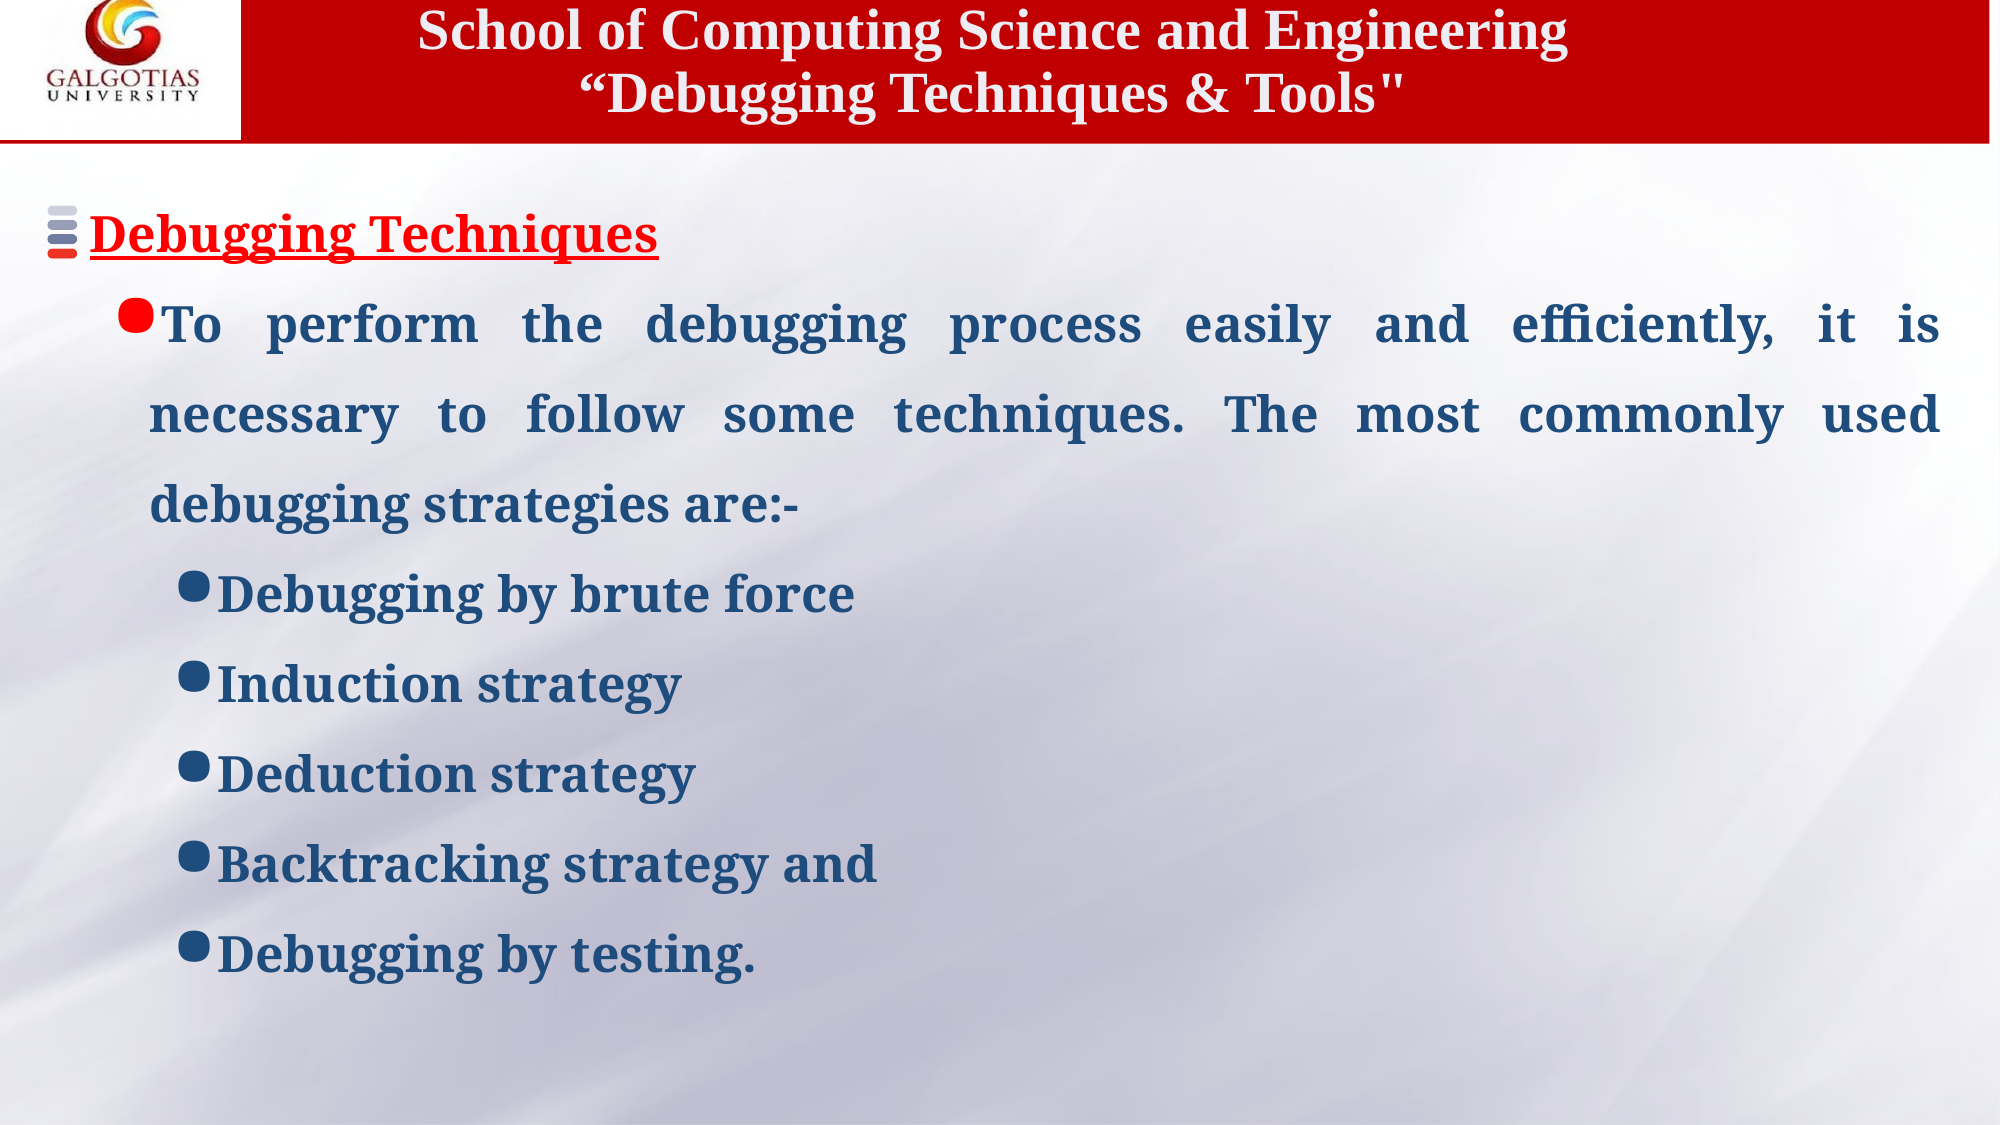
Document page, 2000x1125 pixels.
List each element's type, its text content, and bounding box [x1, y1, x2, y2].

list Debugging Techniques To perform the debugging process easily and efficiently, it is necessary to follow some techniques. The most commonly used debugging strategies are:- Debugging by brute force Induction strategy Deduction strategy Backtracking strategy and Debugging by testing. [31, 164, 1957, 1078]
text_box School of Computing Science and Engineering “Debugging Techniques & Tools" [244, 0, 1990, 144]
picture [0, 0, 241, 140]
picture [0, 0, 2000, 1125]
